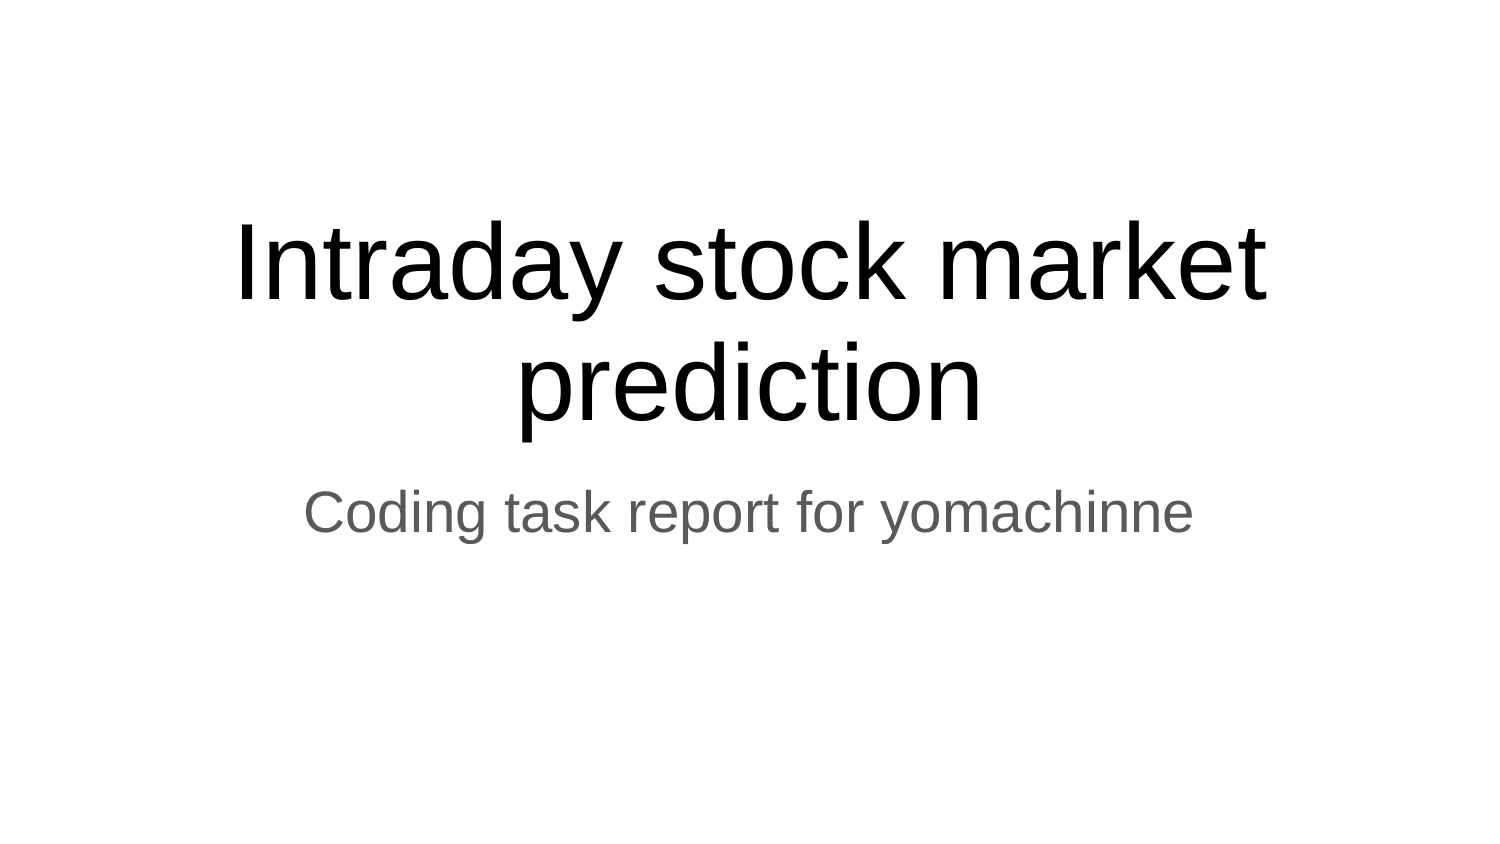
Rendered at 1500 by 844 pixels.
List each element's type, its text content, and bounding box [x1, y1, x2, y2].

title Intraday stock market prediction [51, 122, 1449, 459]
subtitle Coding task report for yomachinne [51, 464, 1449, 595]
